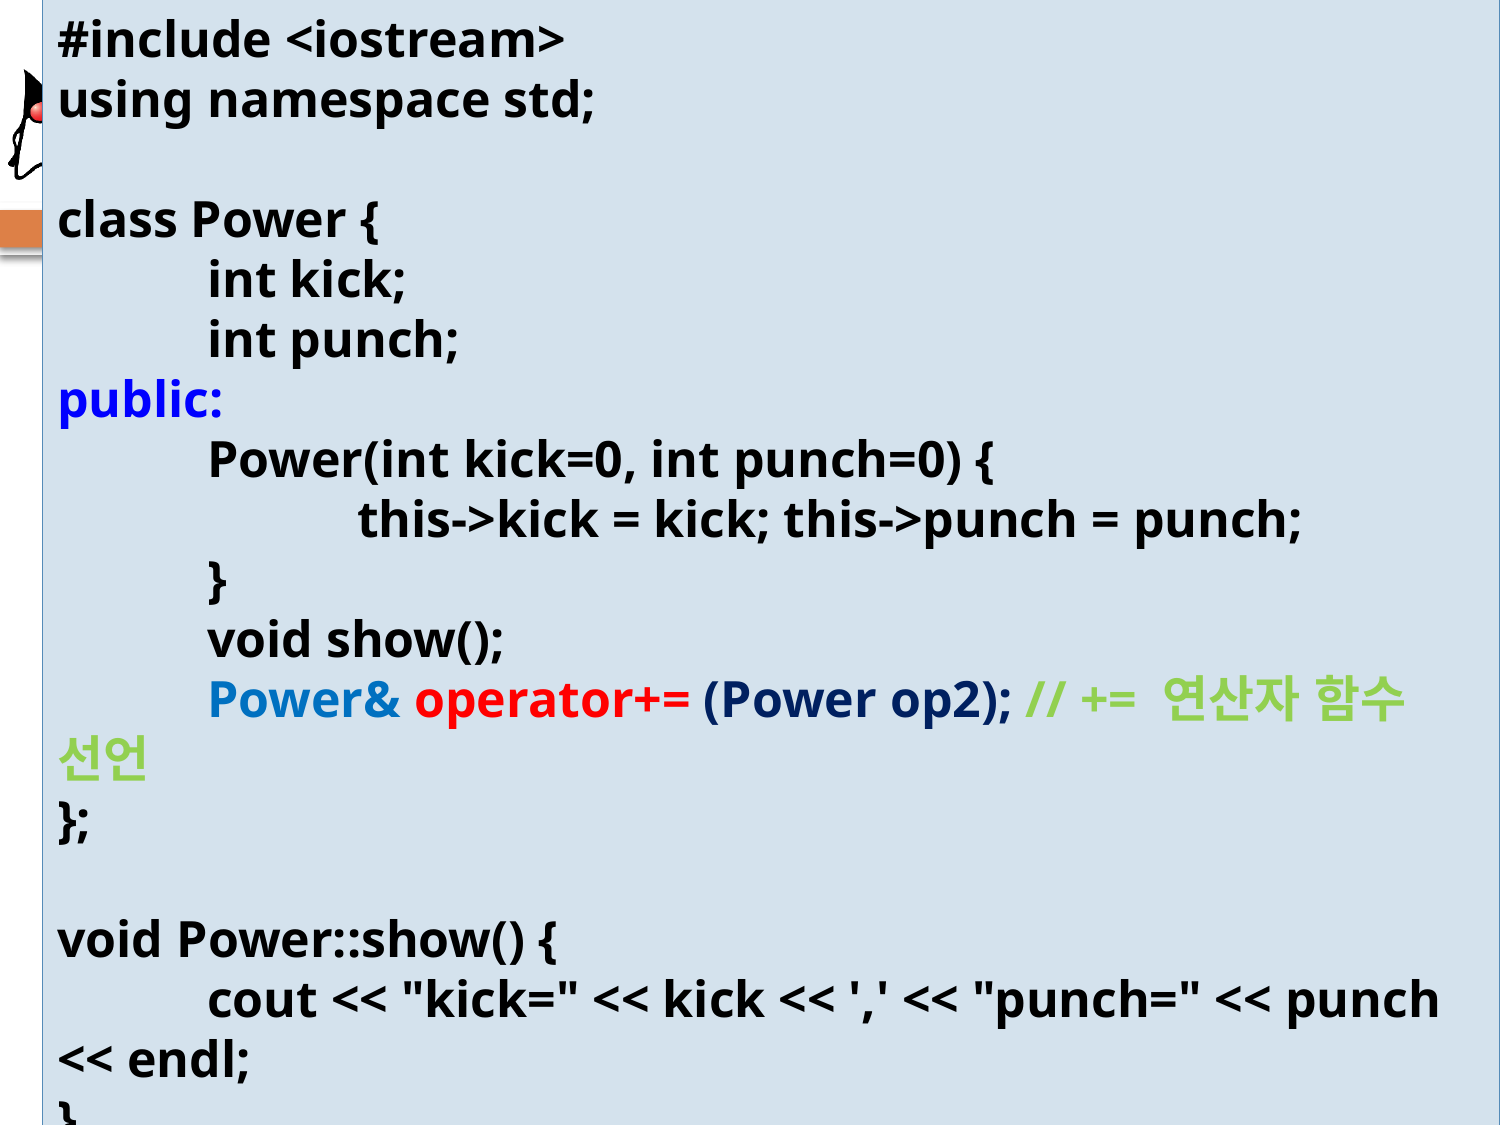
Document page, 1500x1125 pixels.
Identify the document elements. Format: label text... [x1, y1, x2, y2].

text_box #include <iostream> using namespace std; class Power { int kick; int punch; public: Power(int kick=0, int punch=0) { this->kick = kick; this->punch = punch; } void show(); Power& operator+= (Power op2); // += 연산자 함수 선언 }; void Power::show() { cout << "kick=" << kick << ',' << "punch=" << punch << endl; } [42, 0, 1500, 1125]
slide_number 26 [0, 170, 42, 211]
picture [8, 55, 42, 170]
